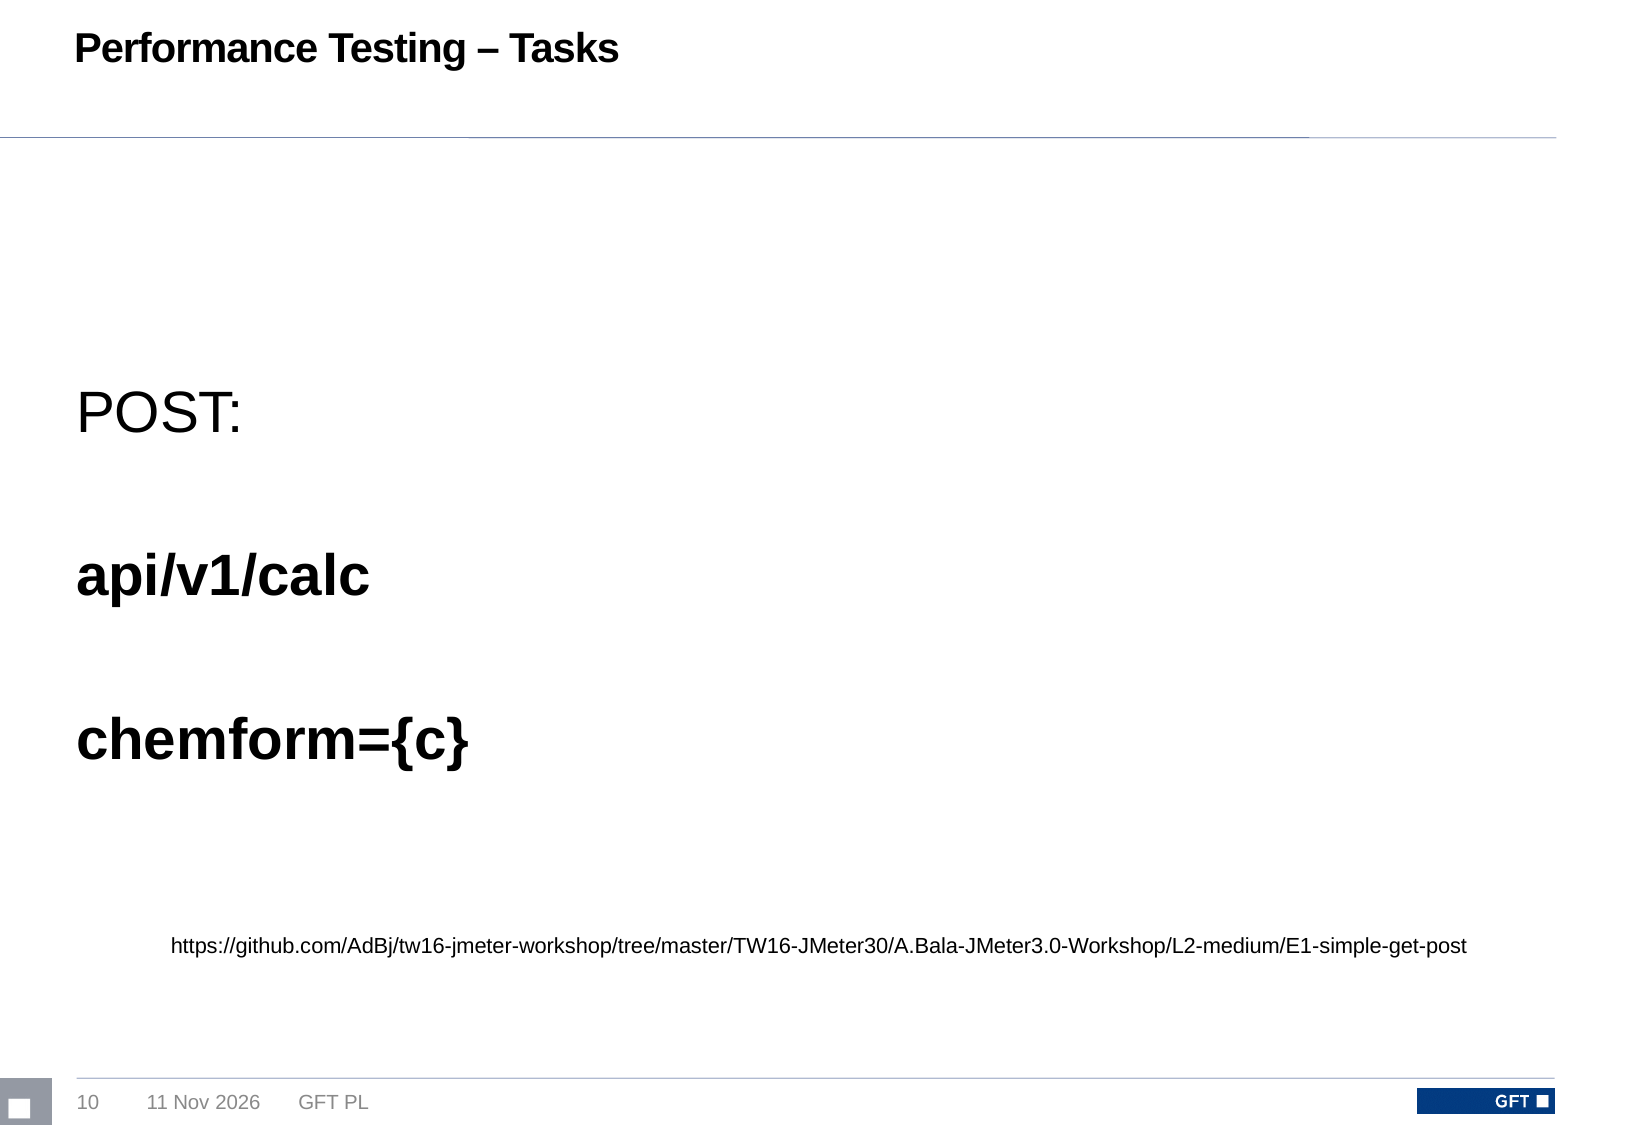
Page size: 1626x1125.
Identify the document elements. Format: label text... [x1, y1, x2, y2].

text_box https://github.com/AdBj/tw16-jmeter-workshop/tree/master/TW16-JMeter30/A.Bala-JMeter3.0-Workshop/L2-medium/E1-simple-get-post [75, 923, 1564, 965]
list POST: api/v1/calc chemform={c} [75, 172, 1564, 903]
picture [1417, 1088, 1555, 1114]
title Performance Testing – Tasks [74, 26, 1564, 73]
